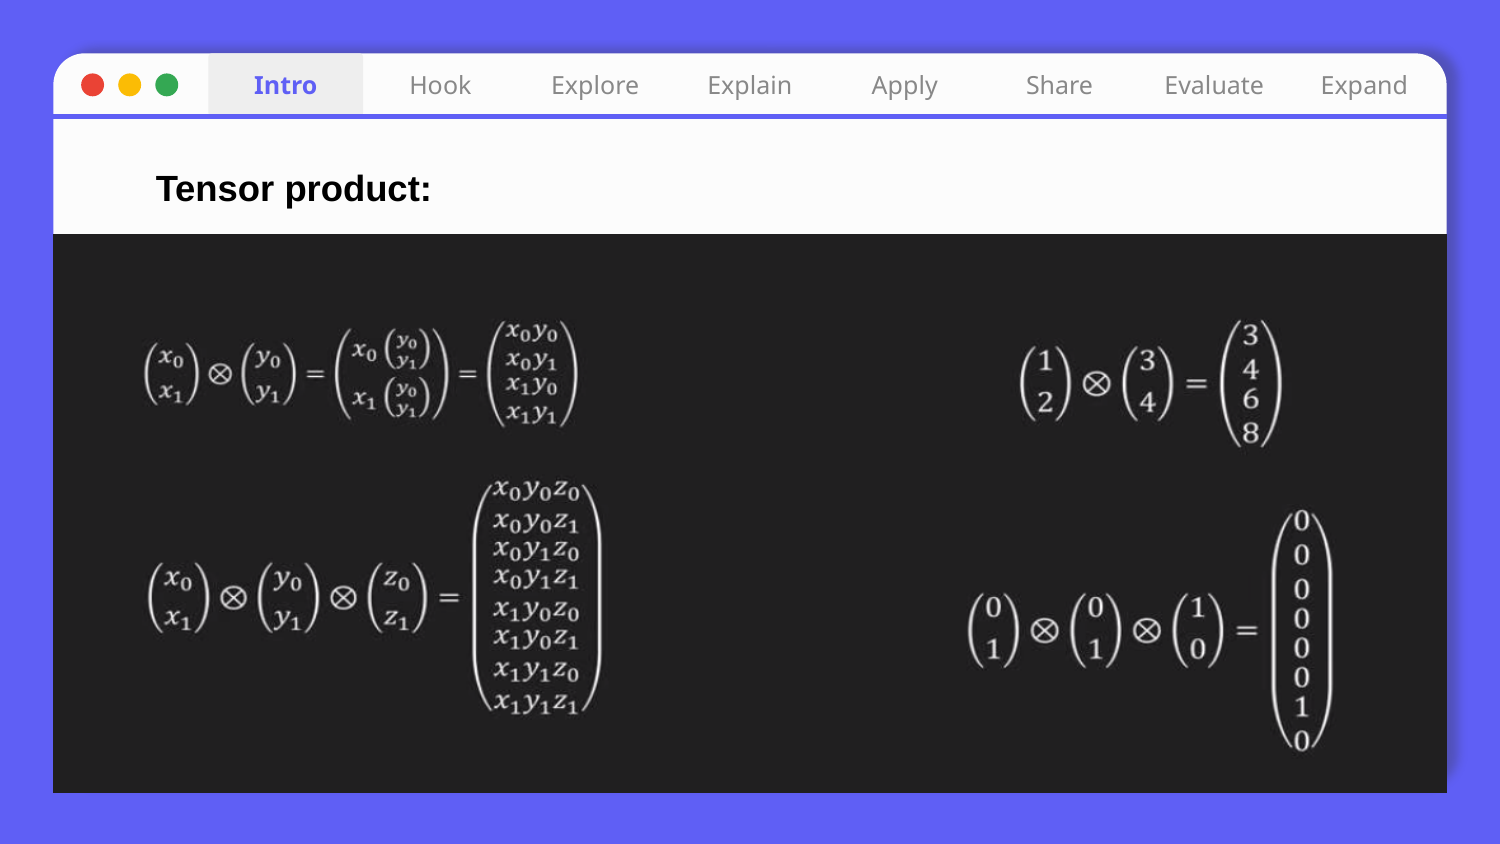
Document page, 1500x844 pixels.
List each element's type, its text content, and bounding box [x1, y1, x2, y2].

text_box Evaluate [1136, 53, 1292, 114]
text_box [80, 73, 179, 97]
text_box Share [982, 53, 1137, 114]
text_box Apply [827, 53, 982, 114]
title Tensor product: [0, 158, 589, 256]
text_box Intro [208, 53, 364, 114]
text_box Expand [1291, 53, 1447, 114]
text_box Explain [672, 53, 827, 114]
picture [53, 234, 1447, 793]
text_box Hook [363, 53, 518, 114]
text_box Explore [517, 53, 672, 114]
